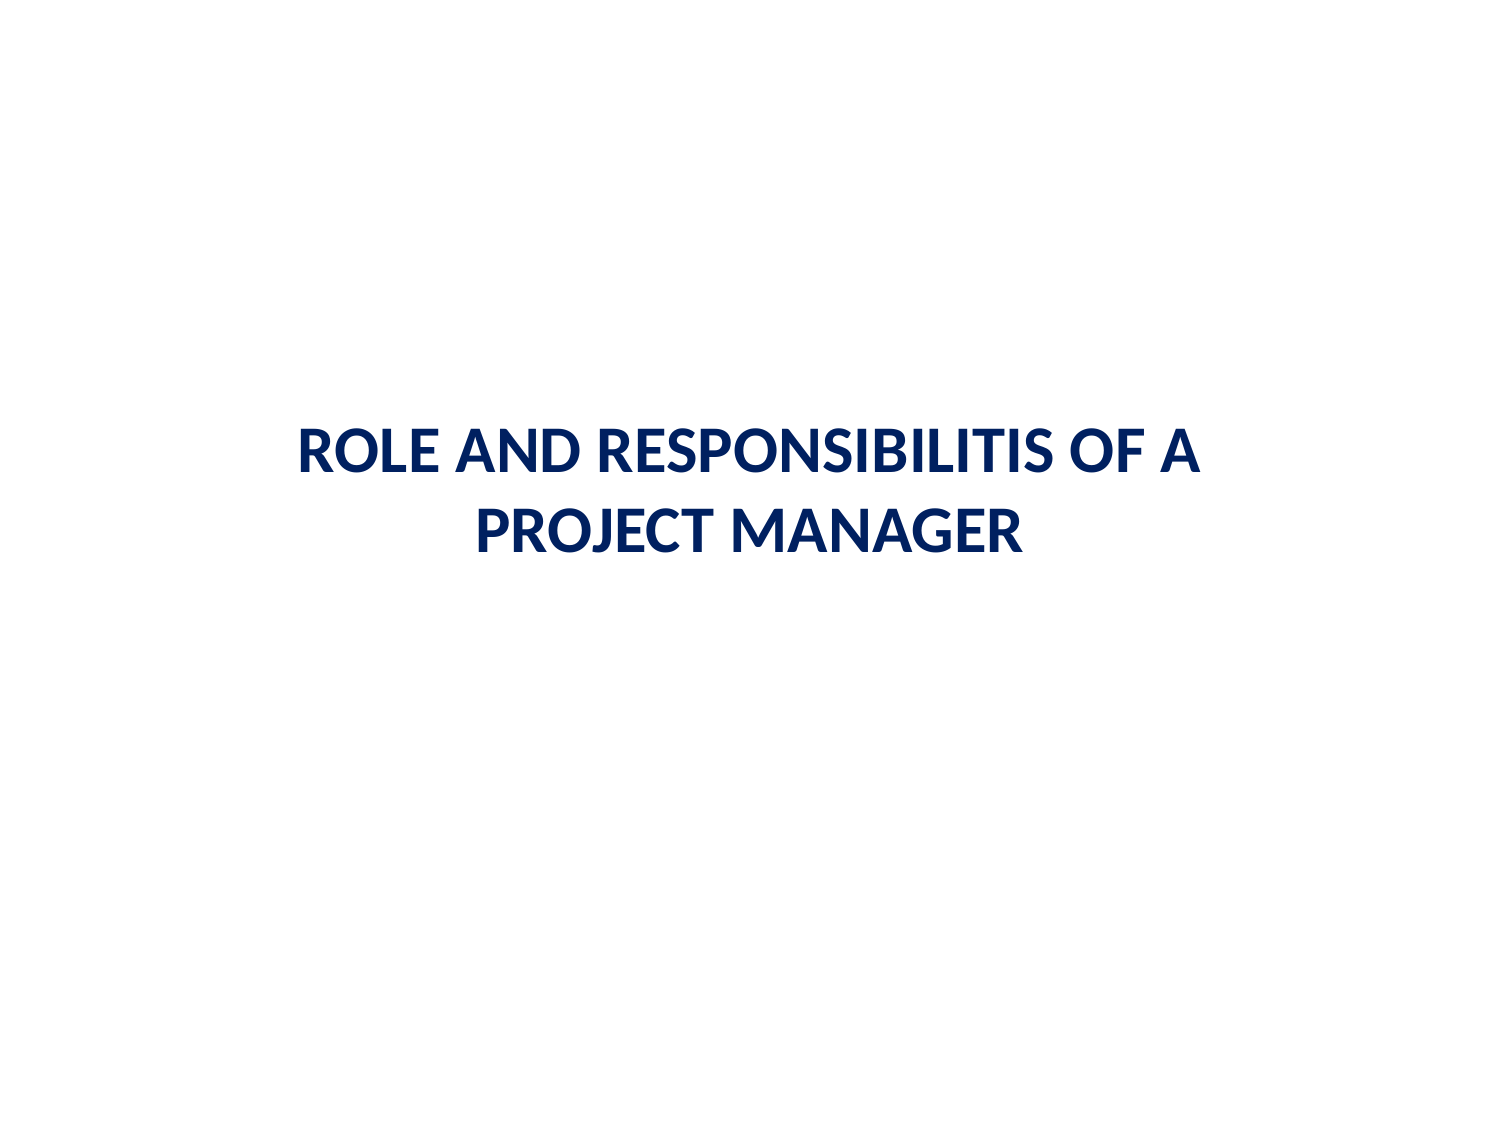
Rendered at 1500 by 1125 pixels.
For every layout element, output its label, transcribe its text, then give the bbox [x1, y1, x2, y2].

subtitle ROLE AND RESPONSIBILITIS OF A PROJECT MANAGER [225, 398, 1275, 686]
